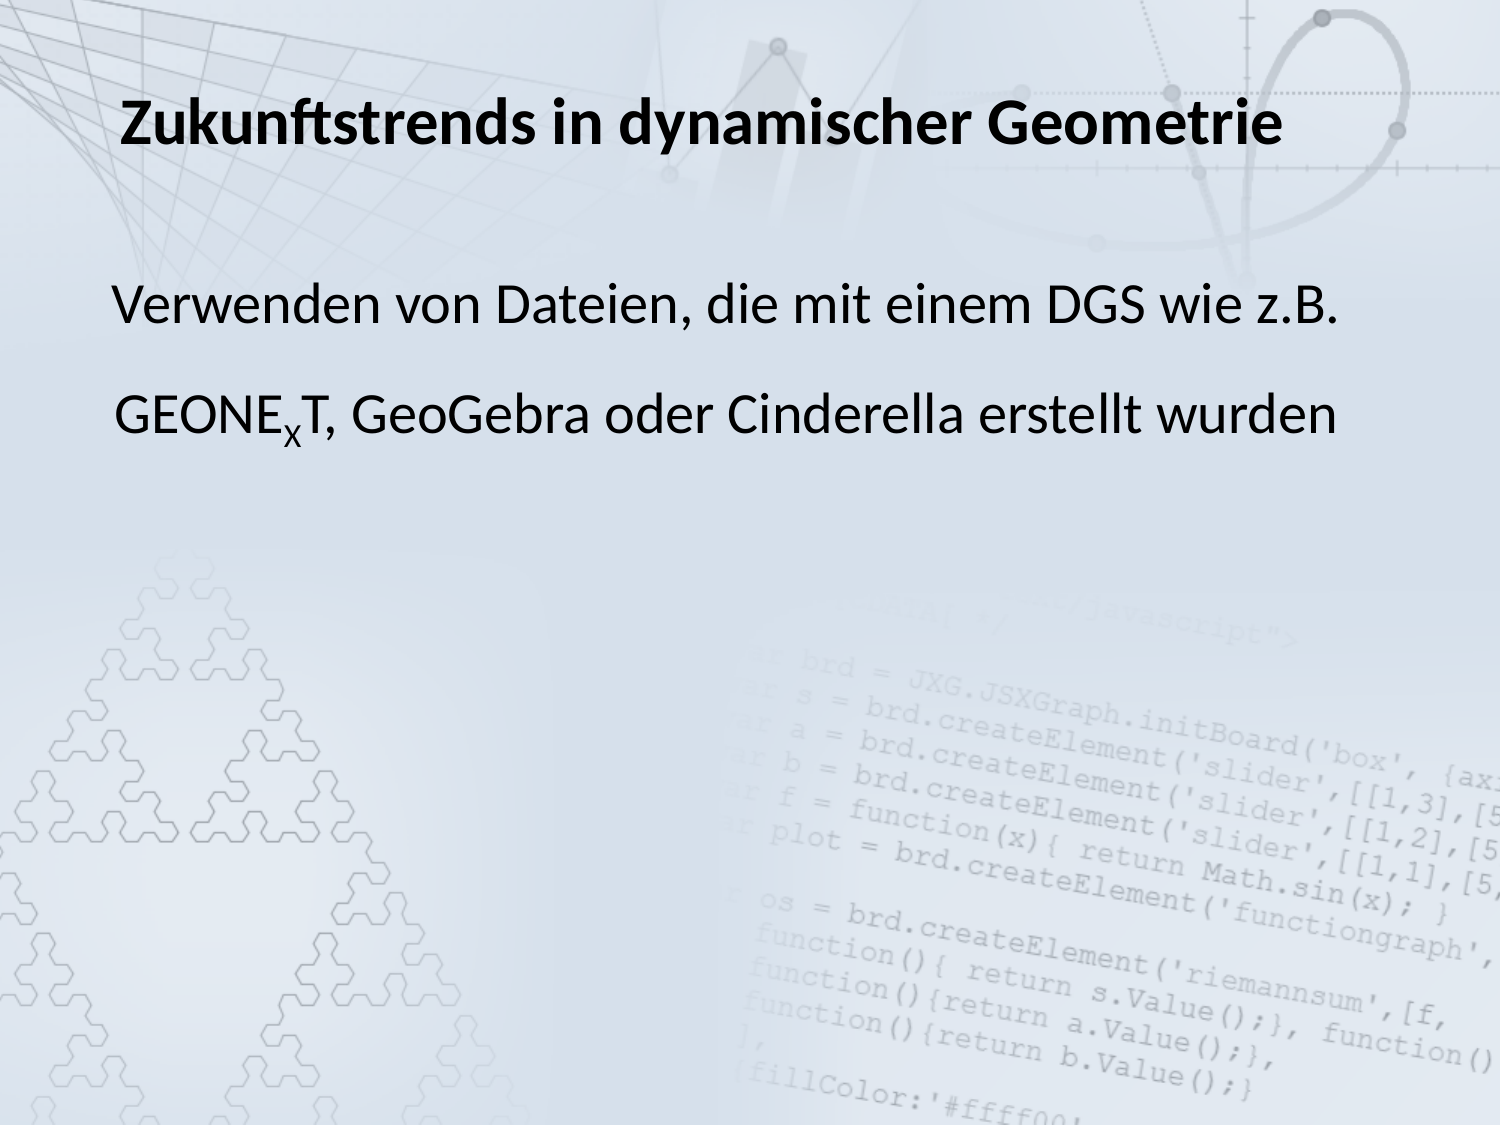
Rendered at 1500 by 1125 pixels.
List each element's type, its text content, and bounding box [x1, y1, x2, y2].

picture [0, 0, 1500, 1125]
text_box Verwenden von Dateien, die mit einem DGS wie z.B. GEONEXT, GeoGebra oder Cinderella erstellt wurden [46, 222, 1407, 462]
text_box Zukunftstrends in dynamischer Geometrie [105, 70, 1360, 165]
